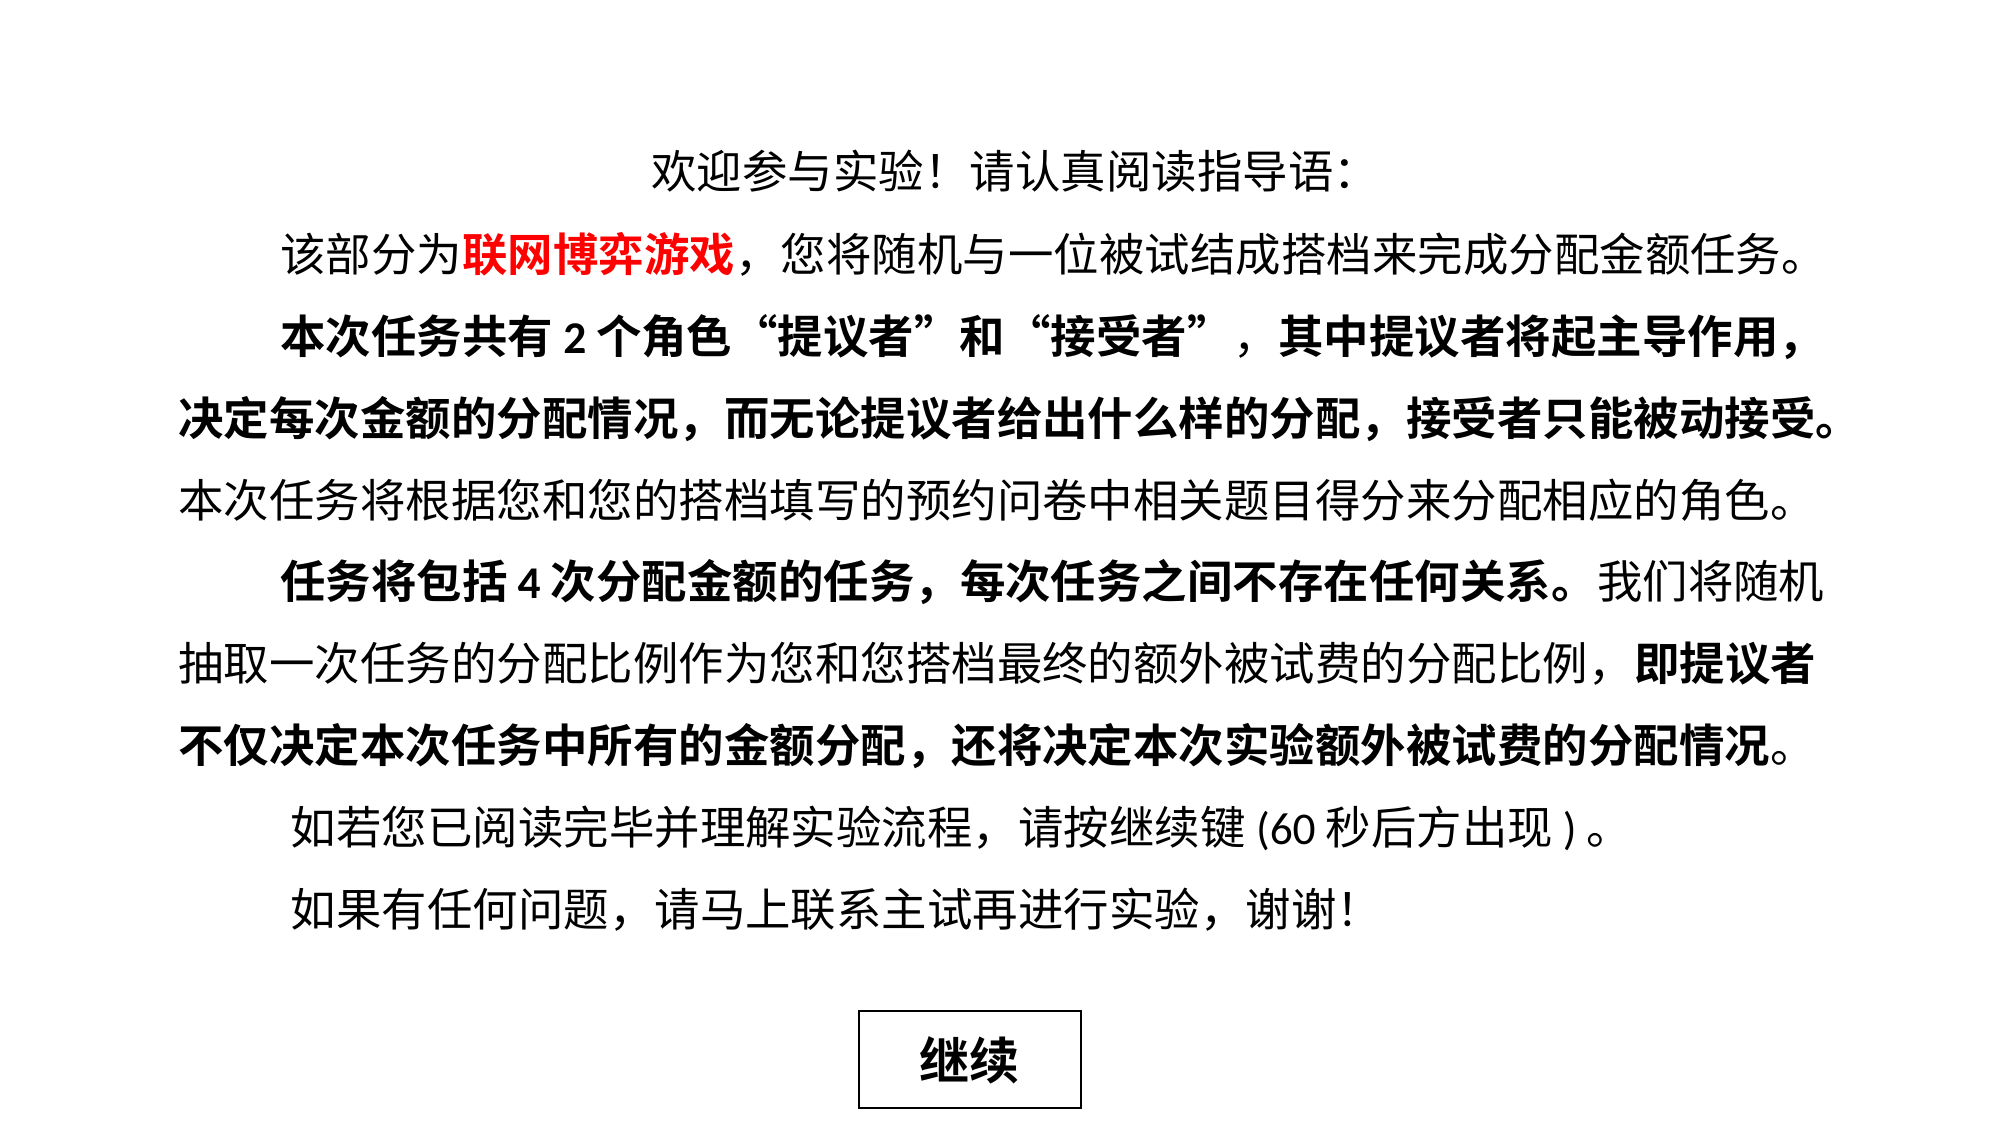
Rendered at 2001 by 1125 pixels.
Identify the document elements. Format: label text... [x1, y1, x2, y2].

list 欢迎参与实验！请认真阅读指导语： 该部分为联网博弈游戏，您将随机与一位被试结成搭档来完成分配金额任务。 本次任务共有2个角色“提议者”和“接受者”，其中提议者将起主导作用，决定每次金额的分配情况，而无论提议者给出什么样的分配，接受者只能被动接受。本次任务将根据您和您的搭档填写的预约问卷中相关题目得分来分配相应的角色。 任务将包括4次分配金额的任务，每次任务之间不存在任何关系。我们将随机抽取一次任务的分配比例作为您和您搭档最终的额外被试费的分配比例，即提议者不仅决定本次任务中所有的金额分配，还将决定本次实验额外被试费的分配情况。 如若您已阅读完毕并理解实验流程，请按继续键(60秒后方出现)。 如果有任何问题，请马上联系主试再进行实验，谢谢！ [163, 142, 1868, 1004]
text_box 继续 [858, 1010, 1082, 1109]
